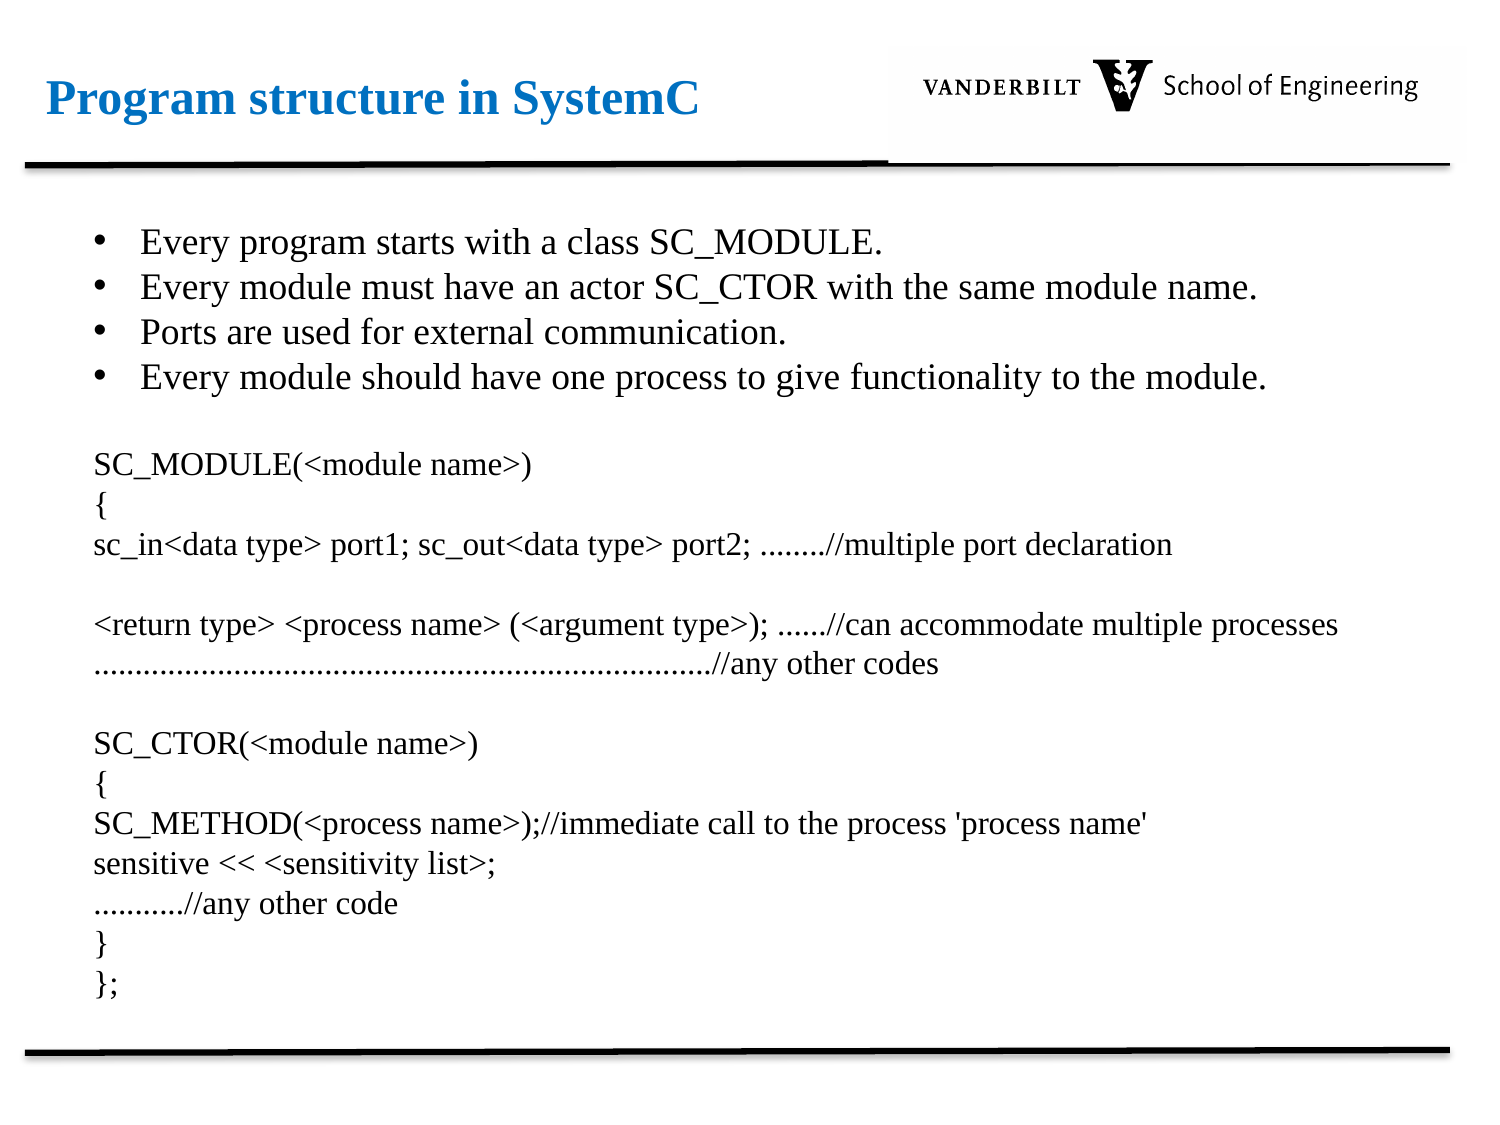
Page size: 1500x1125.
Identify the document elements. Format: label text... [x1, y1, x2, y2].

text_box Program structure in SystemC [31, 57, 883, 132]
text_box Every program starts with a class SC_MODULE. Every module must have an actor SC_CTOR with the same module name. Ports are used for external communication. Every module should have one process to give functionality to the module. SC_MODULE(<module name>) { sc_in<data type> port1; sc_out<data type> port2; ........//multiple port declaration <return type> <process name> (<argument type>); ......//can accommodate multiple processes ...........................................................................//any other codes SC_CTOR(<module name>) { SC_METHOD(<process name>);//immediate call to the process 'process name' sensitive << <sensitivity list>; ...........//any other code } }; [78, 209, 1358, 1009]
slide_number [31, 1042, 1457, 1103]
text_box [24, 1049, 1451, 1053]
picture [888, 46, 1467, 163]
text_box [24, 162, 884, 166]
